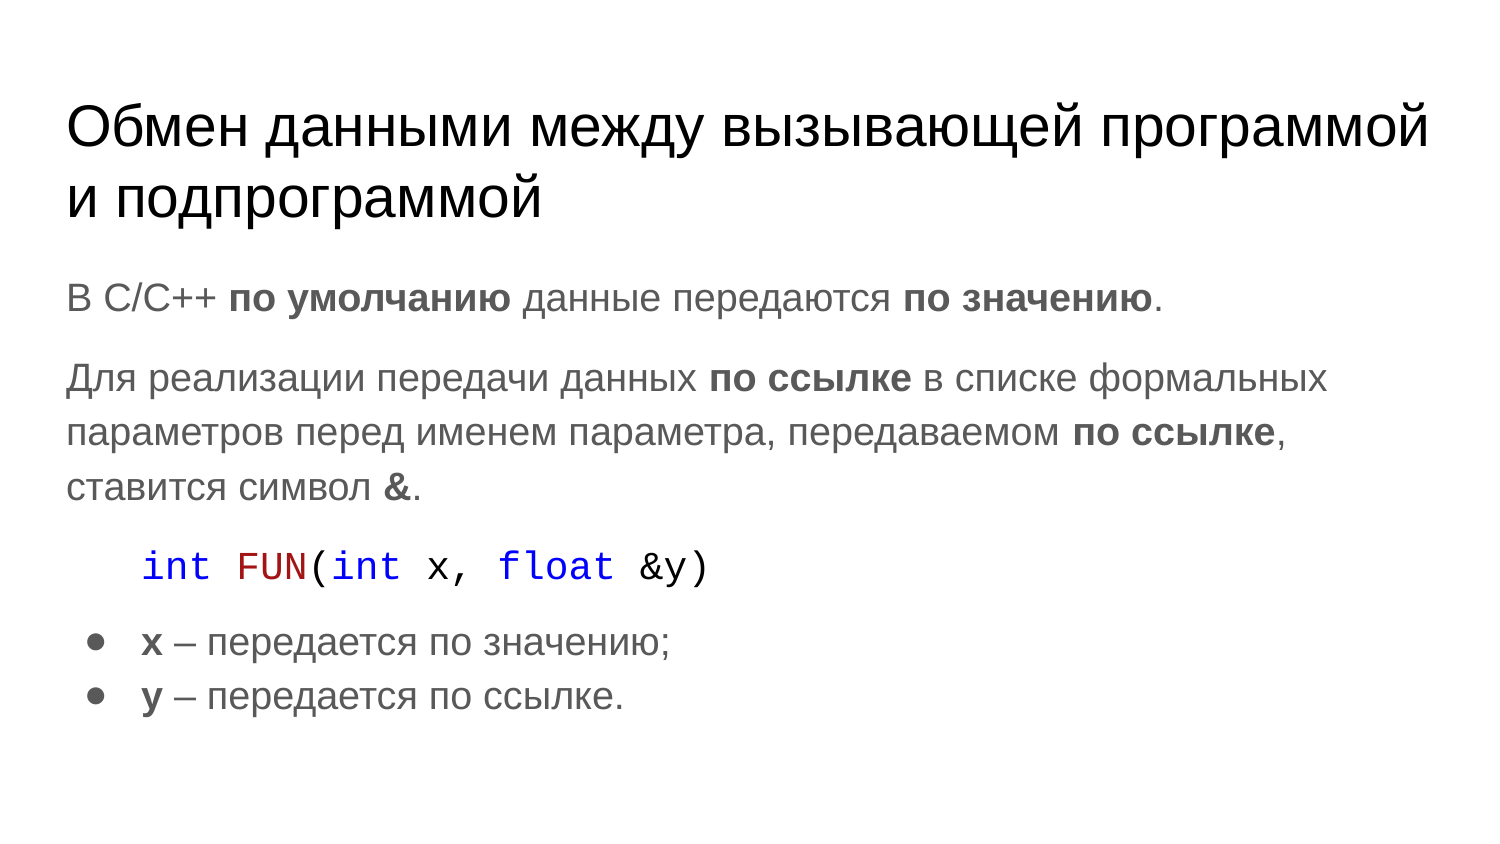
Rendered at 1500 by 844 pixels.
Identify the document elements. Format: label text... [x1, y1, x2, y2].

title Обмен данными между вызывающей программой и подпрограммой [51, 72, 1449, 249]
list В C/C++ по умолчанию данные передаются по значению. Для реализации передачи данных по ссылке в списке формальных параметров перед именем параметра, передаваемом по ссылке, ставится символ &. int FUN(int x, float &y) x – передается по значению; y – передается по ссылке. [51, 249, 1449, 750]
